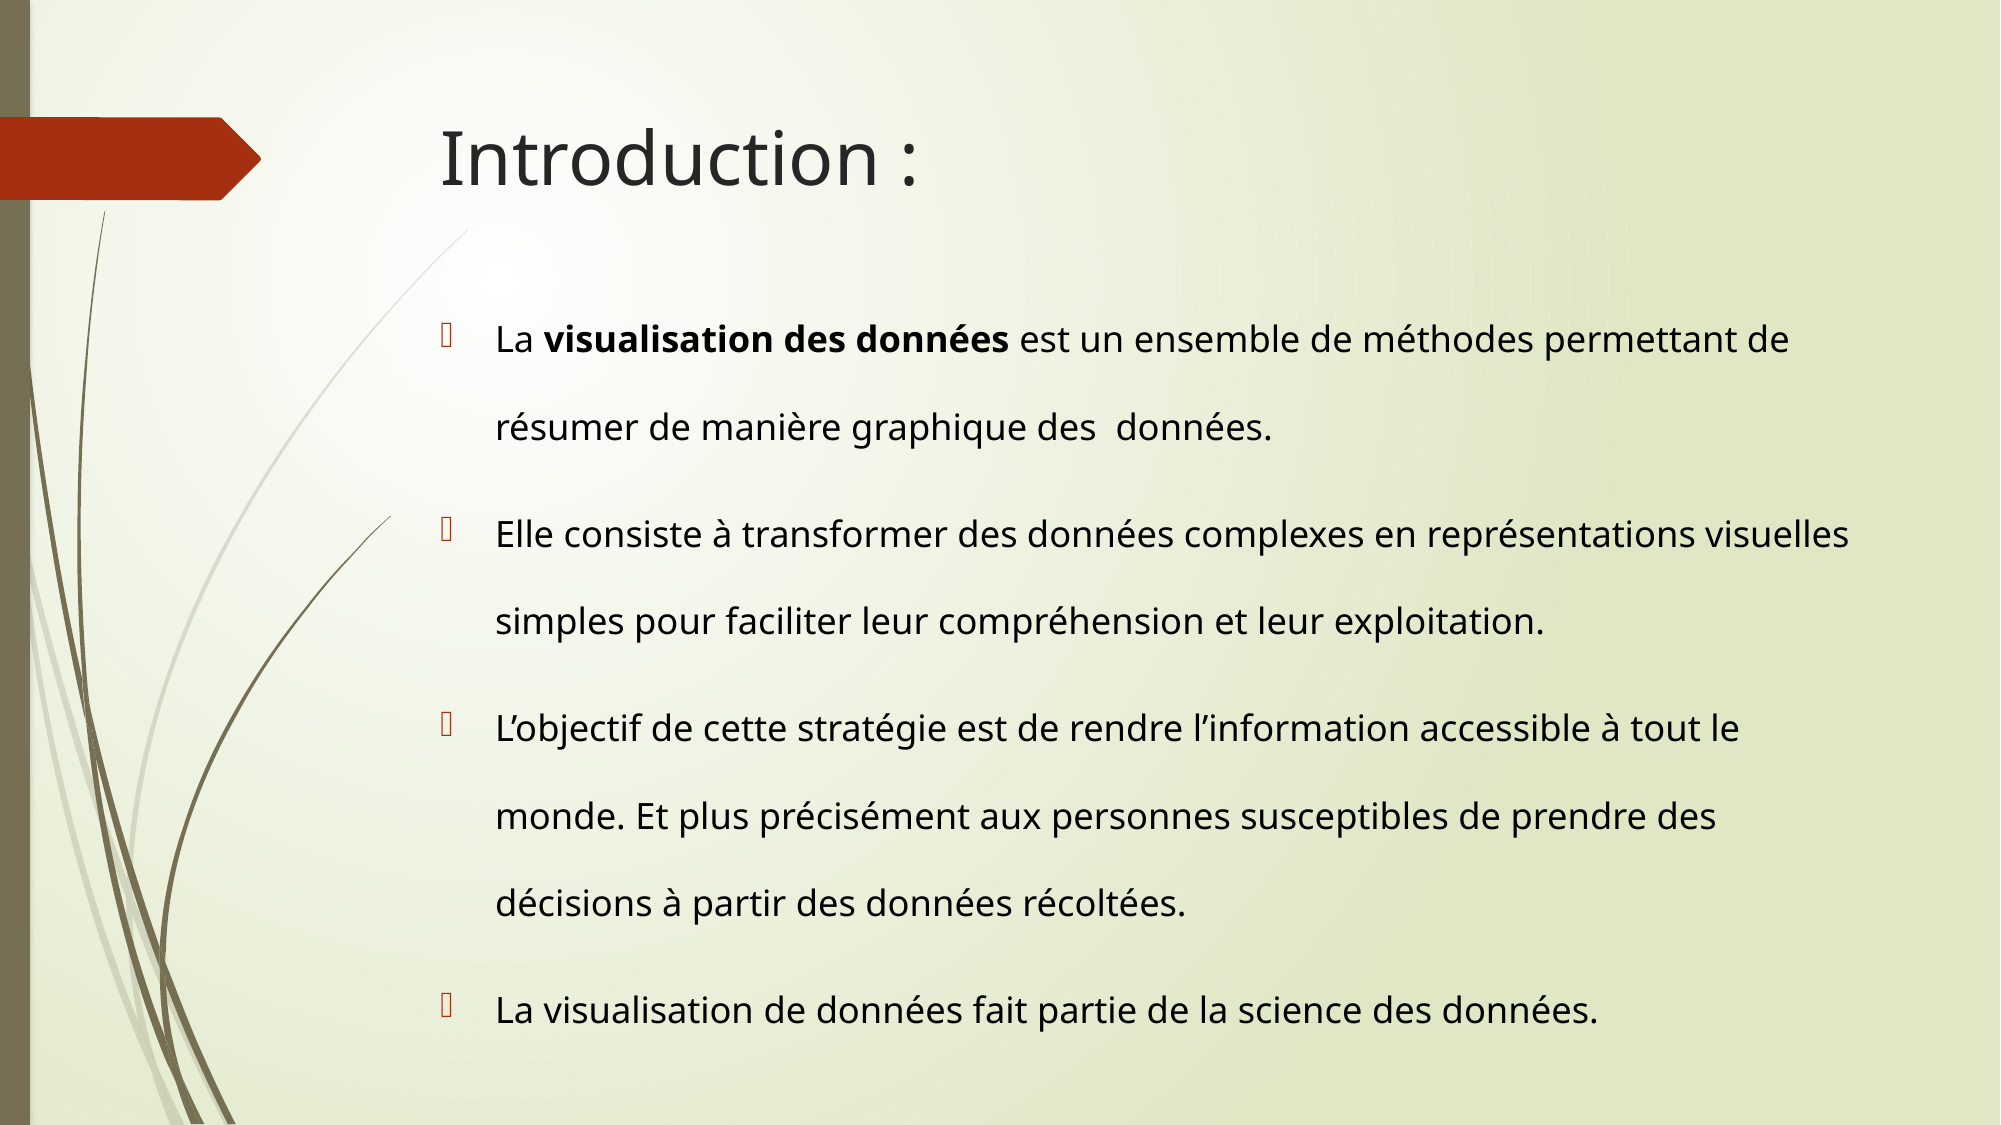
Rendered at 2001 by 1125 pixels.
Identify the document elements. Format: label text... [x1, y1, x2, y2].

list La visualisation des données est un ensemble de méthodes permettant de résumer de manière graphique des données. Elle consiste à transformer des données complexes en représentations visuelles simples pour faciliter leur compréhension et leur exploitation. L’objectif de cette stratégie est de rendre l’information accessible à tout le monde. Et plus précisément aux personnes susceptibles de prendre des décisions à partir des données récoltées. La visualisation de données fait partie de la science des données. [425, 265, 1888, 1043]
title Introduction : [425, 102, 1888, 229]
